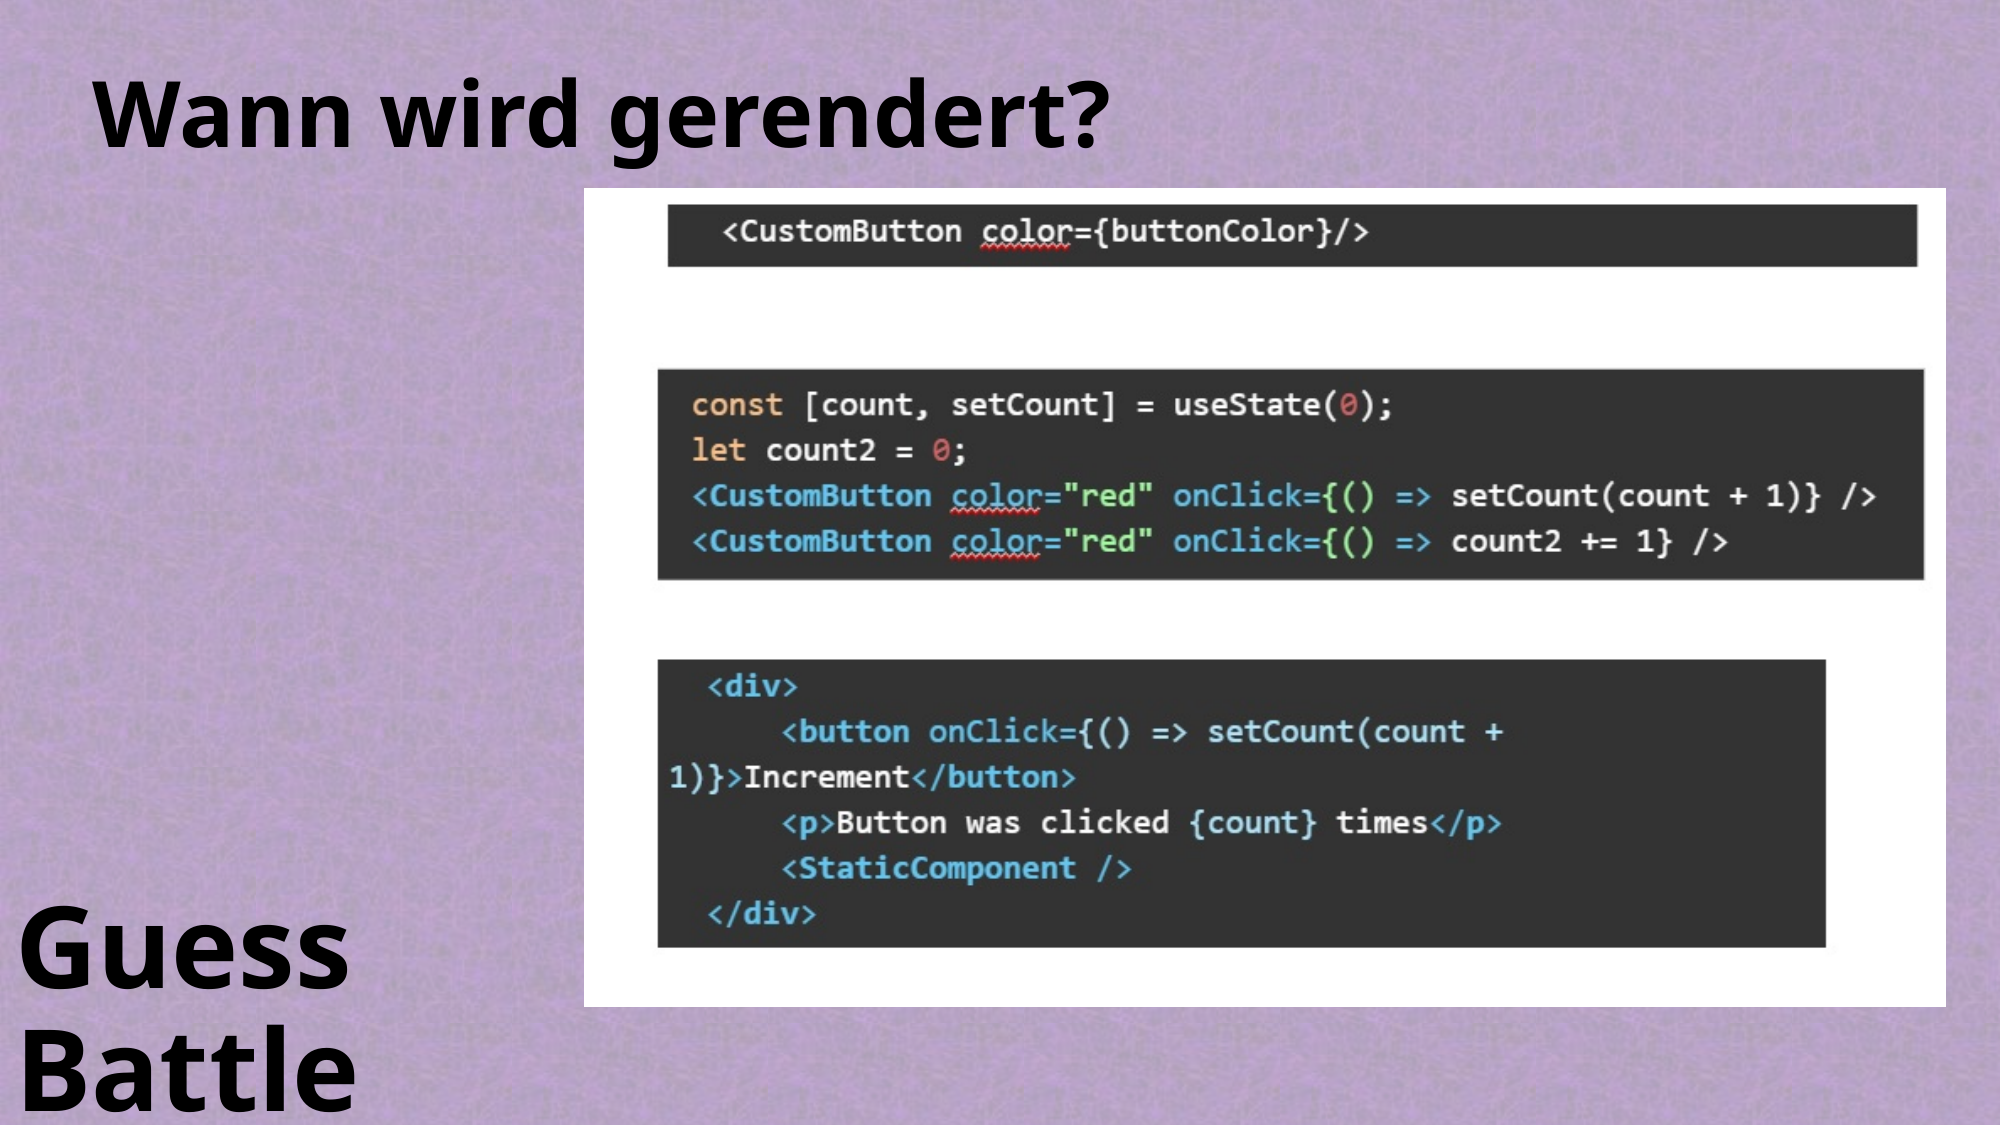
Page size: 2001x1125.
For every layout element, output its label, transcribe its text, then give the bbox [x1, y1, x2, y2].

text_box Wann wird gerendert? [77, 9, 1803, 227]
text_box Guess Battle [0, 881, 684, 1125]
picture [584, 188, 1946, 1007]
